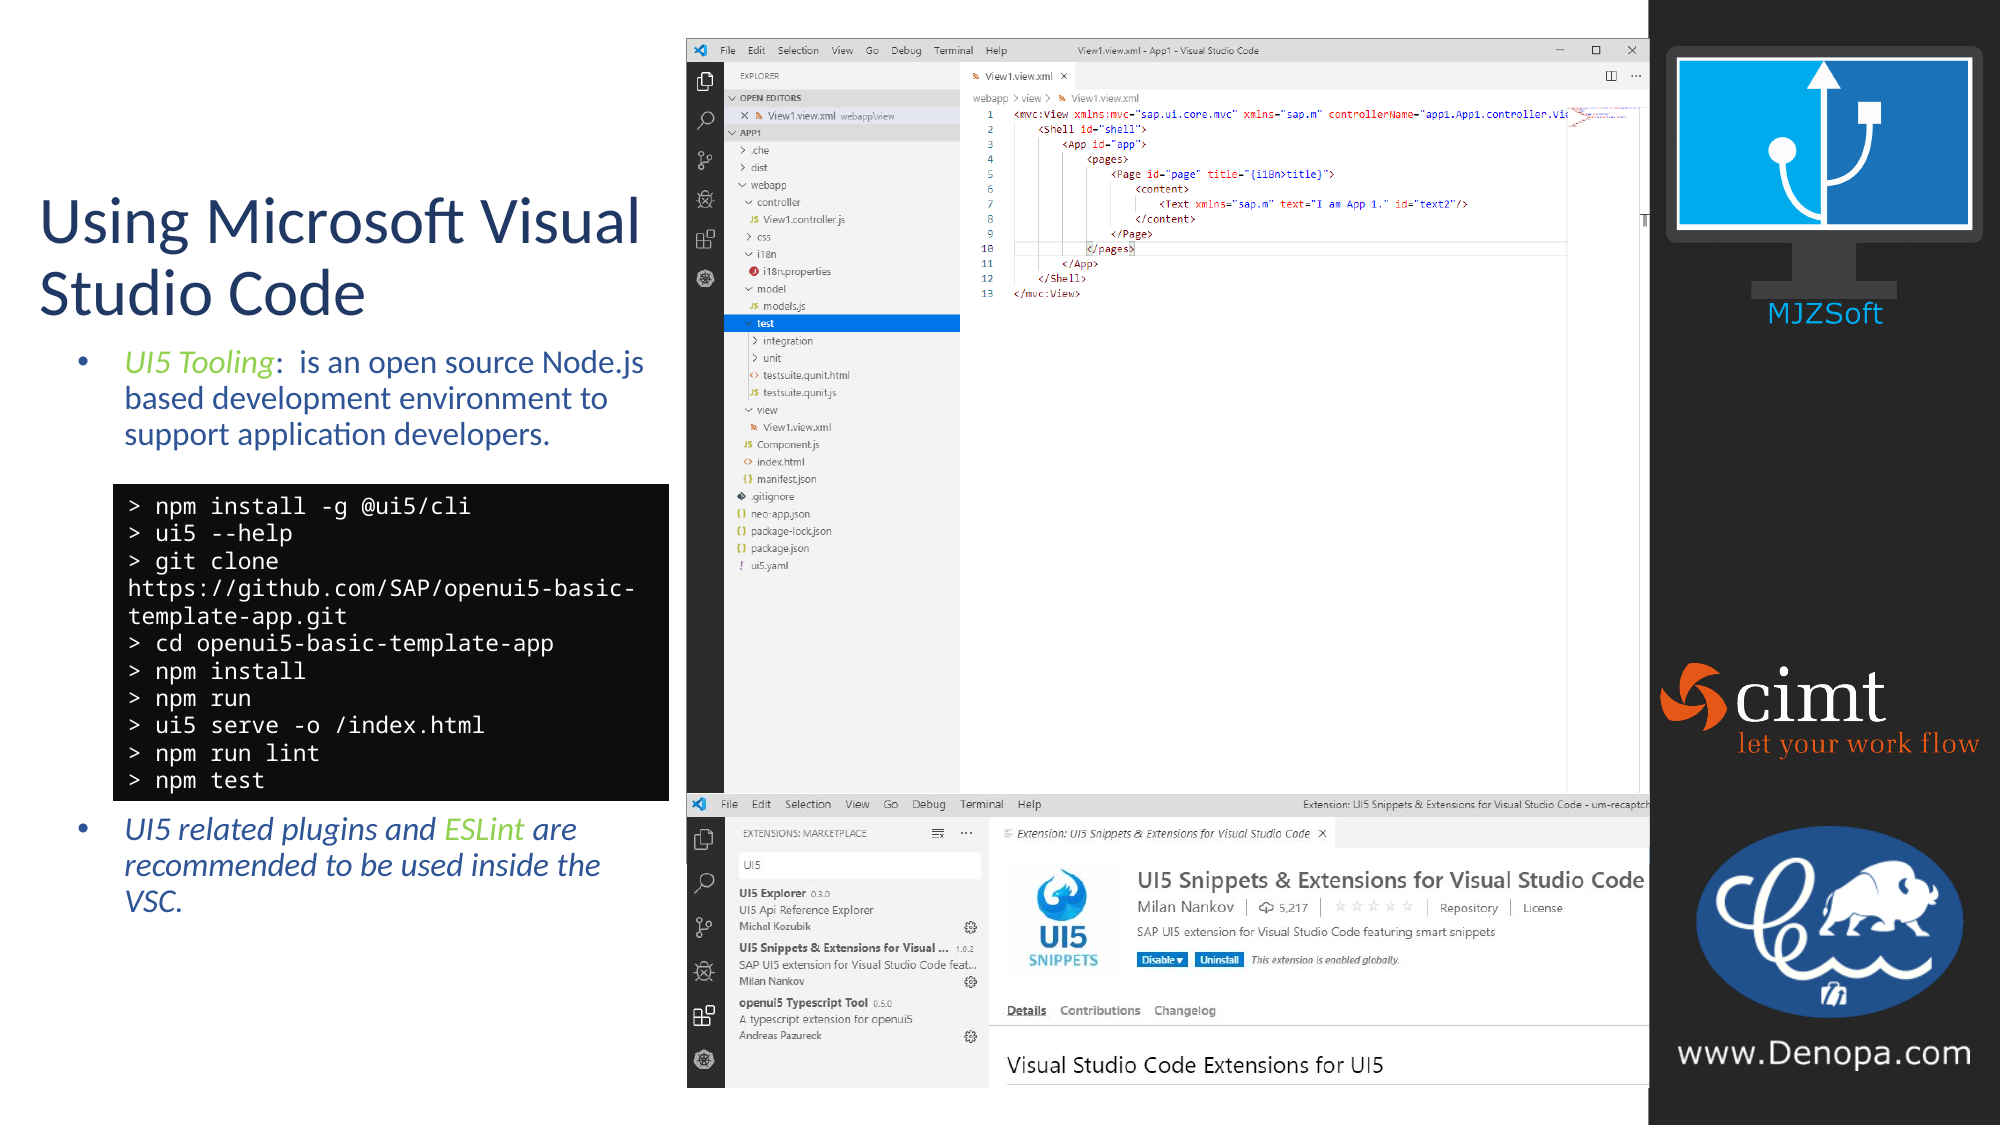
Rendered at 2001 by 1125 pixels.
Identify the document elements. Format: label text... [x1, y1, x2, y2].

picture [686, 37, 1650, 1088]
picture [1660, 661, 1981, 760]
title Using Microsoft Visual Studio Code [24, 75, 669, 337]
picture [1868, 311, 1875, 324]
text_box > npm install -g @ui5/cli > ui5 --help > git clone https://github.com/SAP/openui5-basic-template-app.git > cd openui5-basic-template-app > npm install > npm run > ui5 serve -o /index.html > npm run lint > npm test [113, 484, 669, 801]
picture [1849, 311, 1857, 321]
list UI5 Tooling: is an open source Node.js based development environment to support application developers. [24, 337, 669, 485]
picture [1678, 826, 1970, 1071]
picture [1773, 310, 1785, 324]
picture [1666, 46, 1983, 324]
text_box UI5 related plugins and ESLint are recommended to be used inside the VSC. [24, 804, 669, 952]
